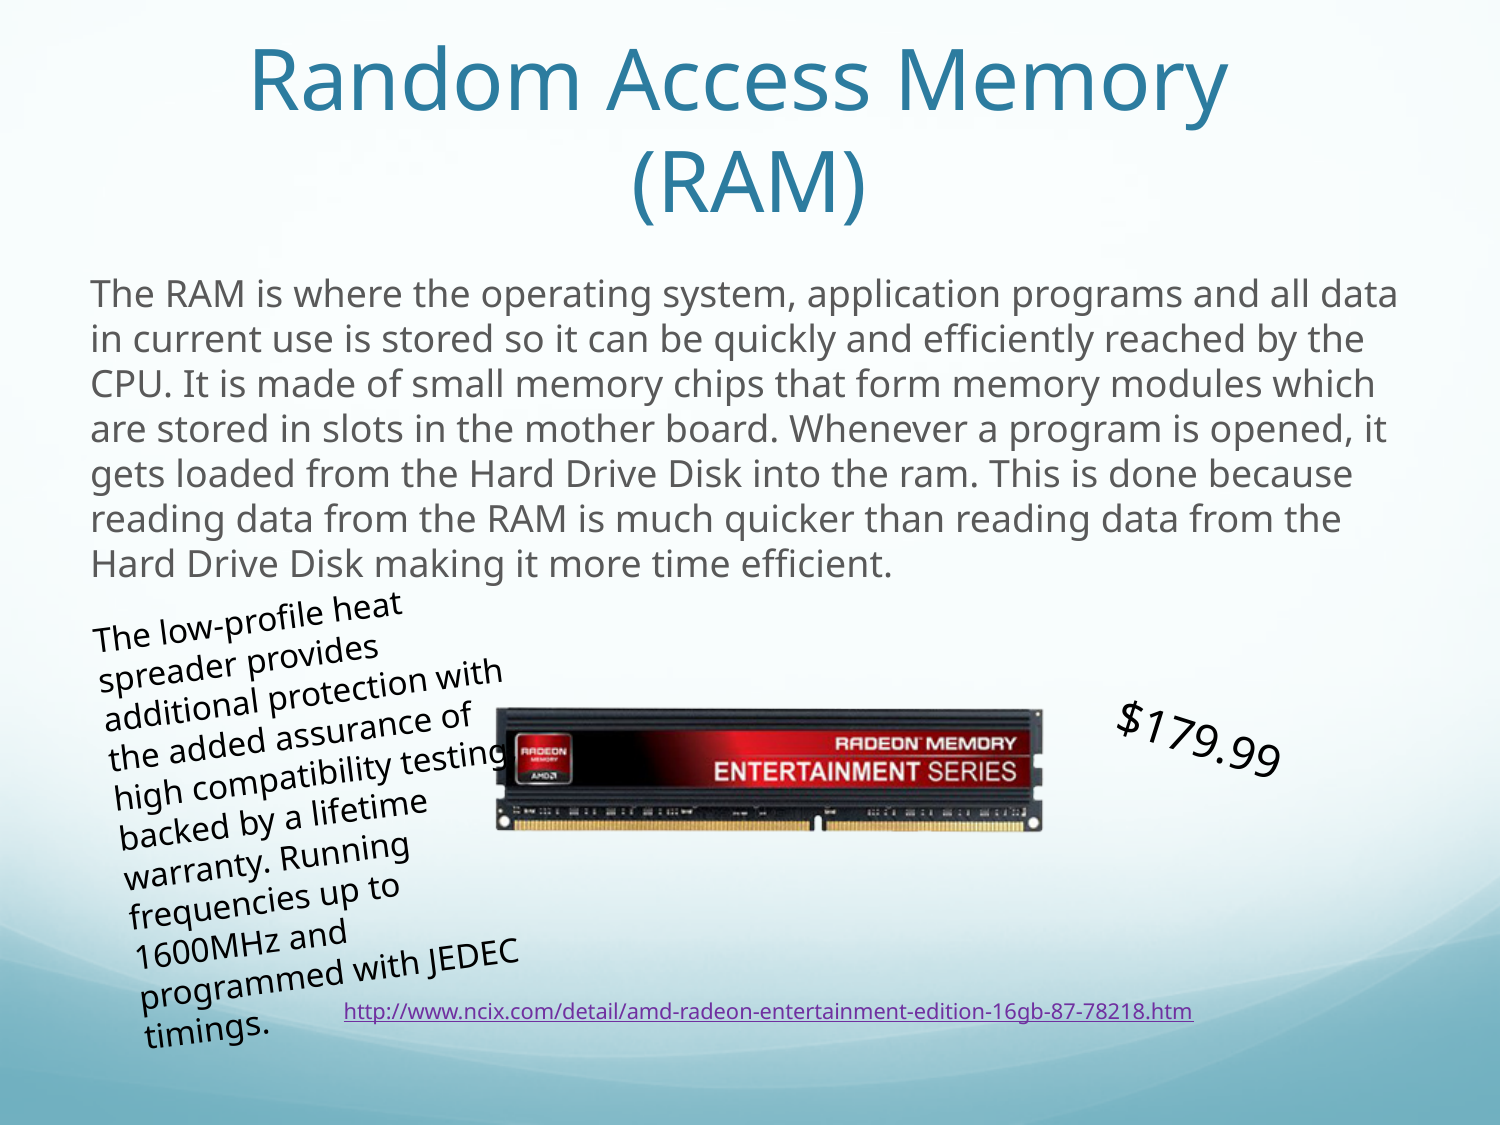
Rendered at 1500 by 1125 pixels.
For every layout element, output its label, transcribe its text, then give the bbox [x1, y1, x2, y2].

picture [324, 561, 1213, 1007]
text_box $179.99 [1229, 710, 1331, 810]
text_box The low-profile heat spreader provides additional protection with the added assurance of high compatibility testing, backed by a lifetime warranty. Running frequencies up to 1600MHz and programmed with JEDEC timings. [75, 583, 469, 1066]
text_box http://www.ncix.com/detail/amd-radeon-entertainment-edition-16gb-87-78218.htm [376, 989, 1350, 1035]
list The RAM is where the operating system, application programs and all data in current use is stored so it can be quickly and efficiently reached by the CPU. It is made of small memory chips that form memory modules which are stored in slots in the mother board. Whenever a program is opened, it gets loaded from the Hard Drive Disk into the ram. This is done because reading data from the RAM is much quicker than reading data from the Hard Drive Disk making it more time efficient. [75, 262, 1425, 963]
title Random Access Memory (RAM) [90, 17, 1410, 237]
